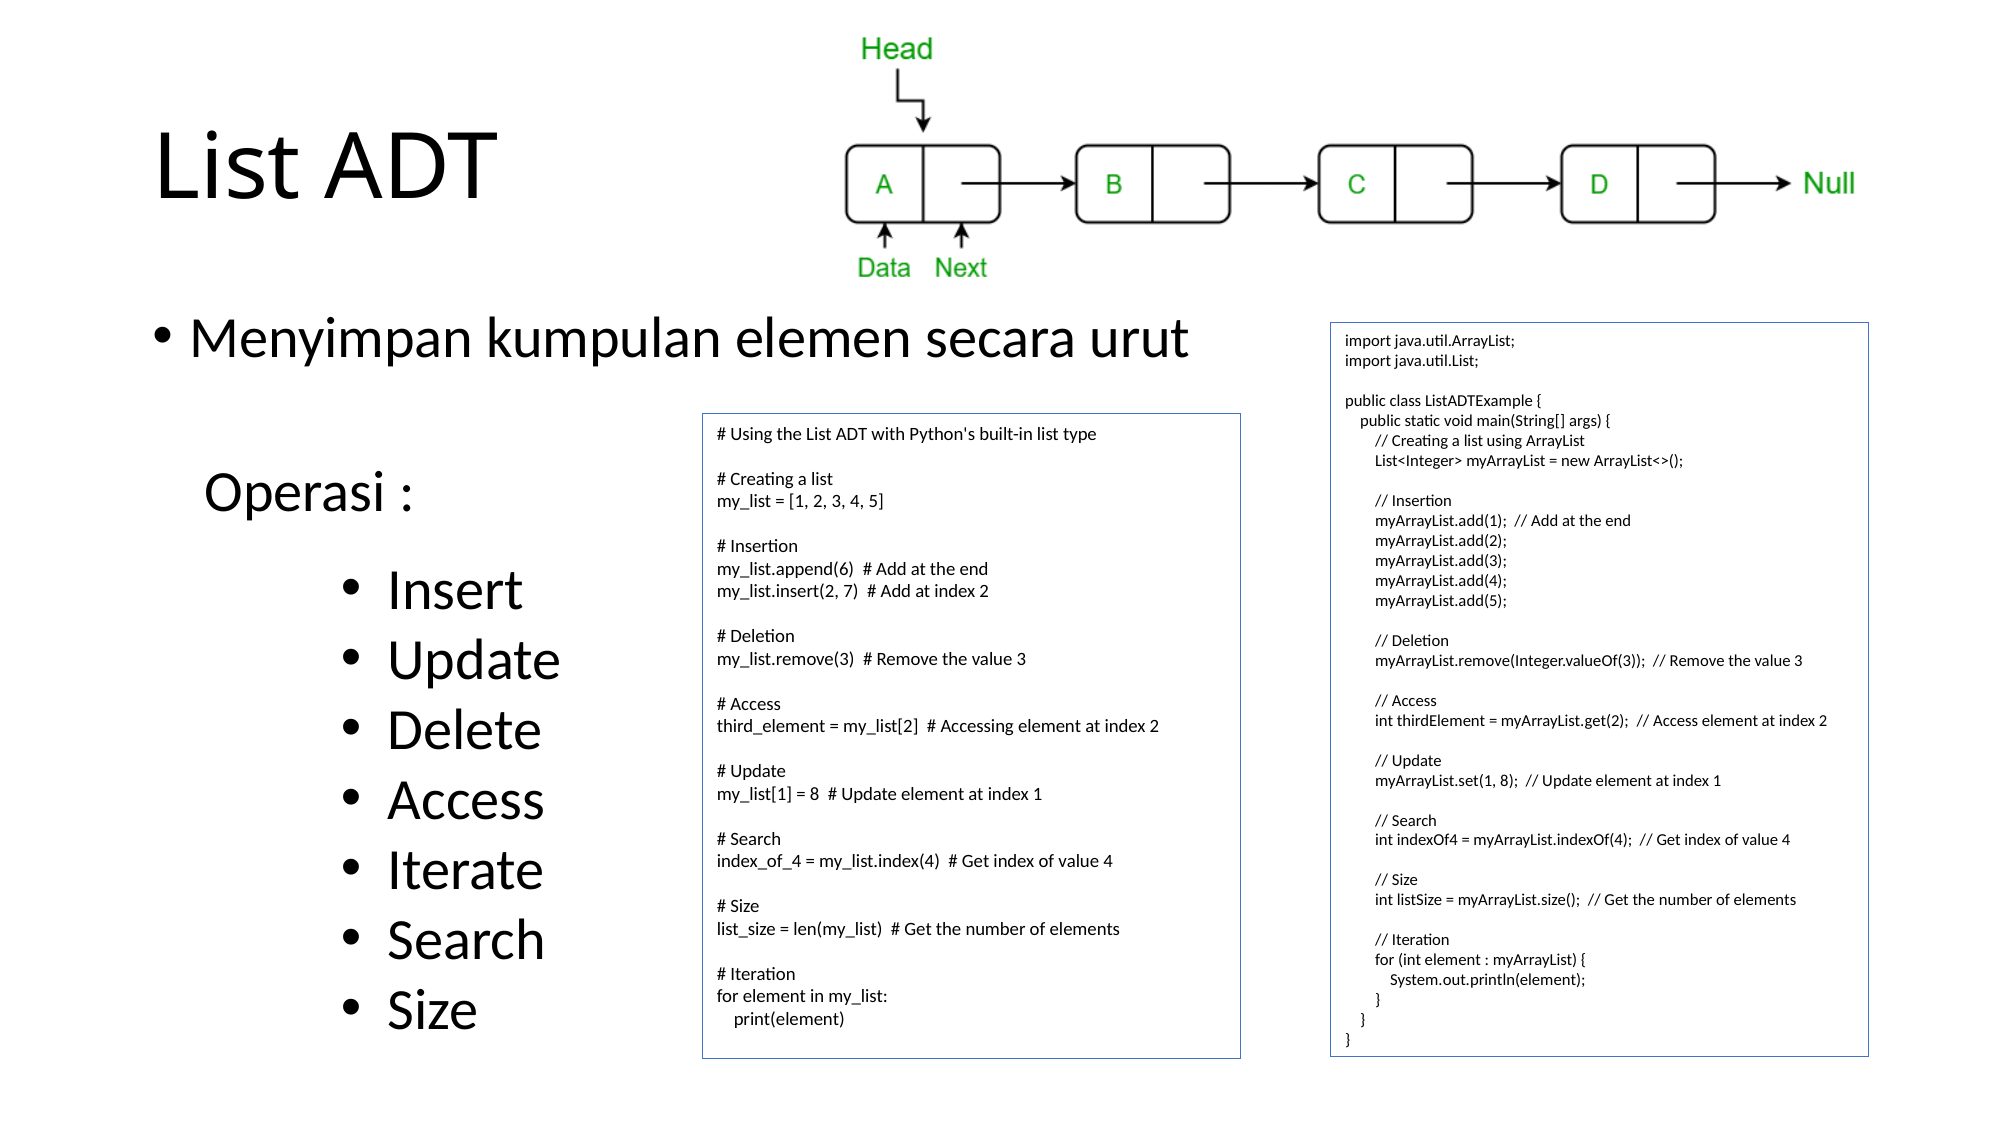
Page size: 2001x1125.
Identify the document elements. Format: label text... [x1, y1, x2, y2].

text_box Insert Update Delete Access Iterate Search Size [325, 543, 702, 1049]
text_box import java.util.ArrayList; import java.util.List; public class ListADTExample { public static void main(String[] args) { // Creating a list using ArrayList List<Integer> myArrayList = new ArrayList<>(); // Insertion myArrayList.add(1); // Add at the end myArrayList.add(2); myArrayList.add(3); myArrayList.add(4); myArrayList.add(5); // Deletion myArrayList.remove(Integer.valueOf(3)); // Remove the value 3 // Access int thirdElement = myArrayList.get(2); // Access element at index 2 // Update myArrayList.set(1, 8); // Update element at index 1 // Search int indexOf4 = myArrayList.indexOf(4); // Get index of value 4 // Size int listSize = myArrayList.size(); // Get the number of elements // Iteration for (int element : myArrayList) { System.out.println(element); } } } [1330, 322, 1869, 1057]
list Menyimpan kumpulan elemen secara urut [137, 299, 1863, 1014]
text_box # Using the List ADT with Python's built-in list type # Creating a list my_list = [1, 2, 3, 4, 5] # Insertion my_list.append(6) # Add at the end my_list.insert(2, 7) # Add at index 2 # Deletion my_list.remove(3) # Remove the value 3 # Access third_element = my_list[2] # Accessing element at index 2 # Update my_list[1] = 8 # Update element at index 1 # Search index_of_4 = my_list.index(4) # Get index of value 4 # Size list_size = len(my_list) # Get the number of elements # Iteration for element in my_list: print(element) [702, 413, 1241, 1059]
title List ADT [137, 59, 832, 278]
picture [832, 17, 1869, 300]
text_box Operasi : [190, 445, 702, 531]
